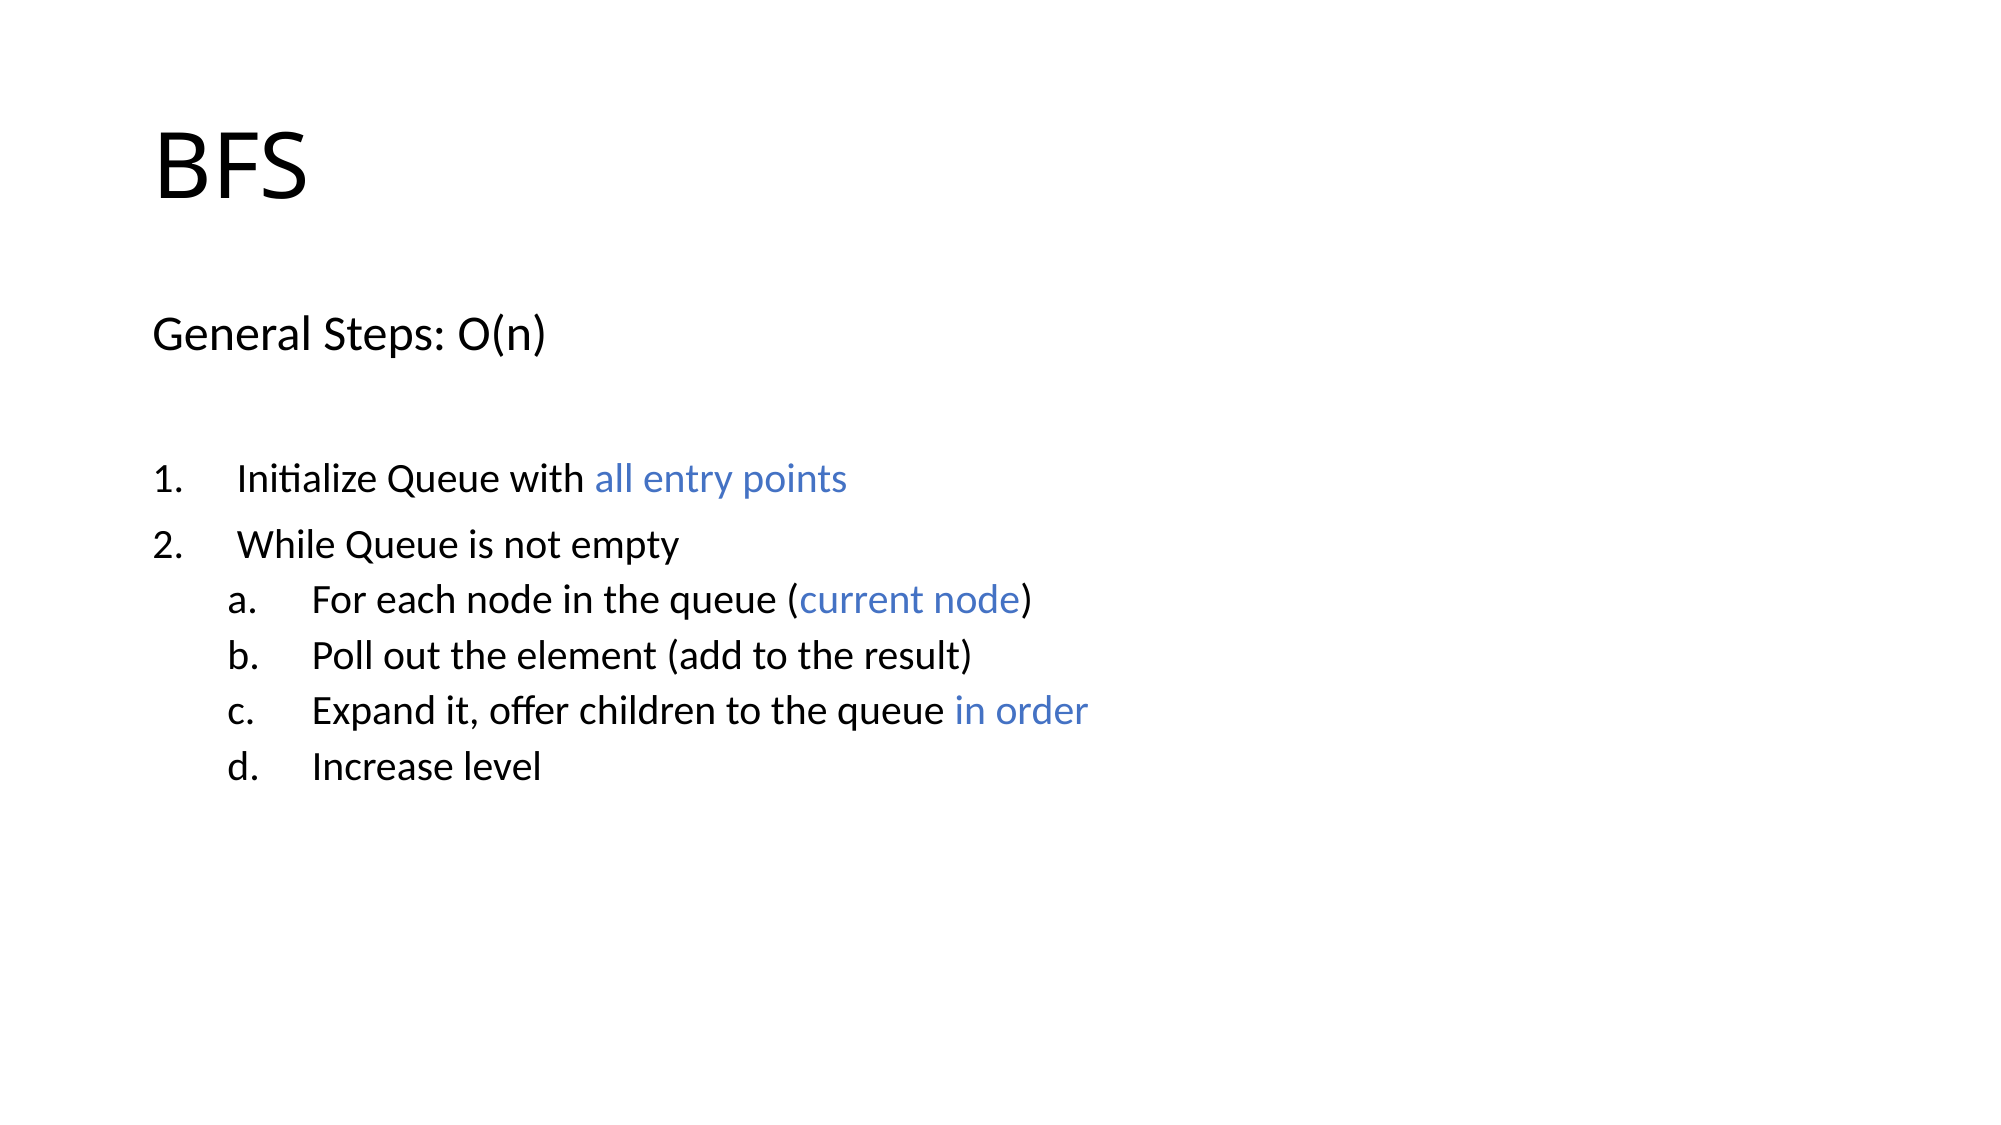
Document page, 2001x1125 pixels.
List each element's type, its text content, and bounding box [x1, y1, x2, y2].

list General Steps: O(n) Initialize Queue with all entry points While Queue is not empty For each node in the queue (current node) Poll out the element (add to the result) Expand it, offer children to the queue in order Increase level [137, 299, 1863, 1014]
title BFS [137, 59, 1863, 278]
